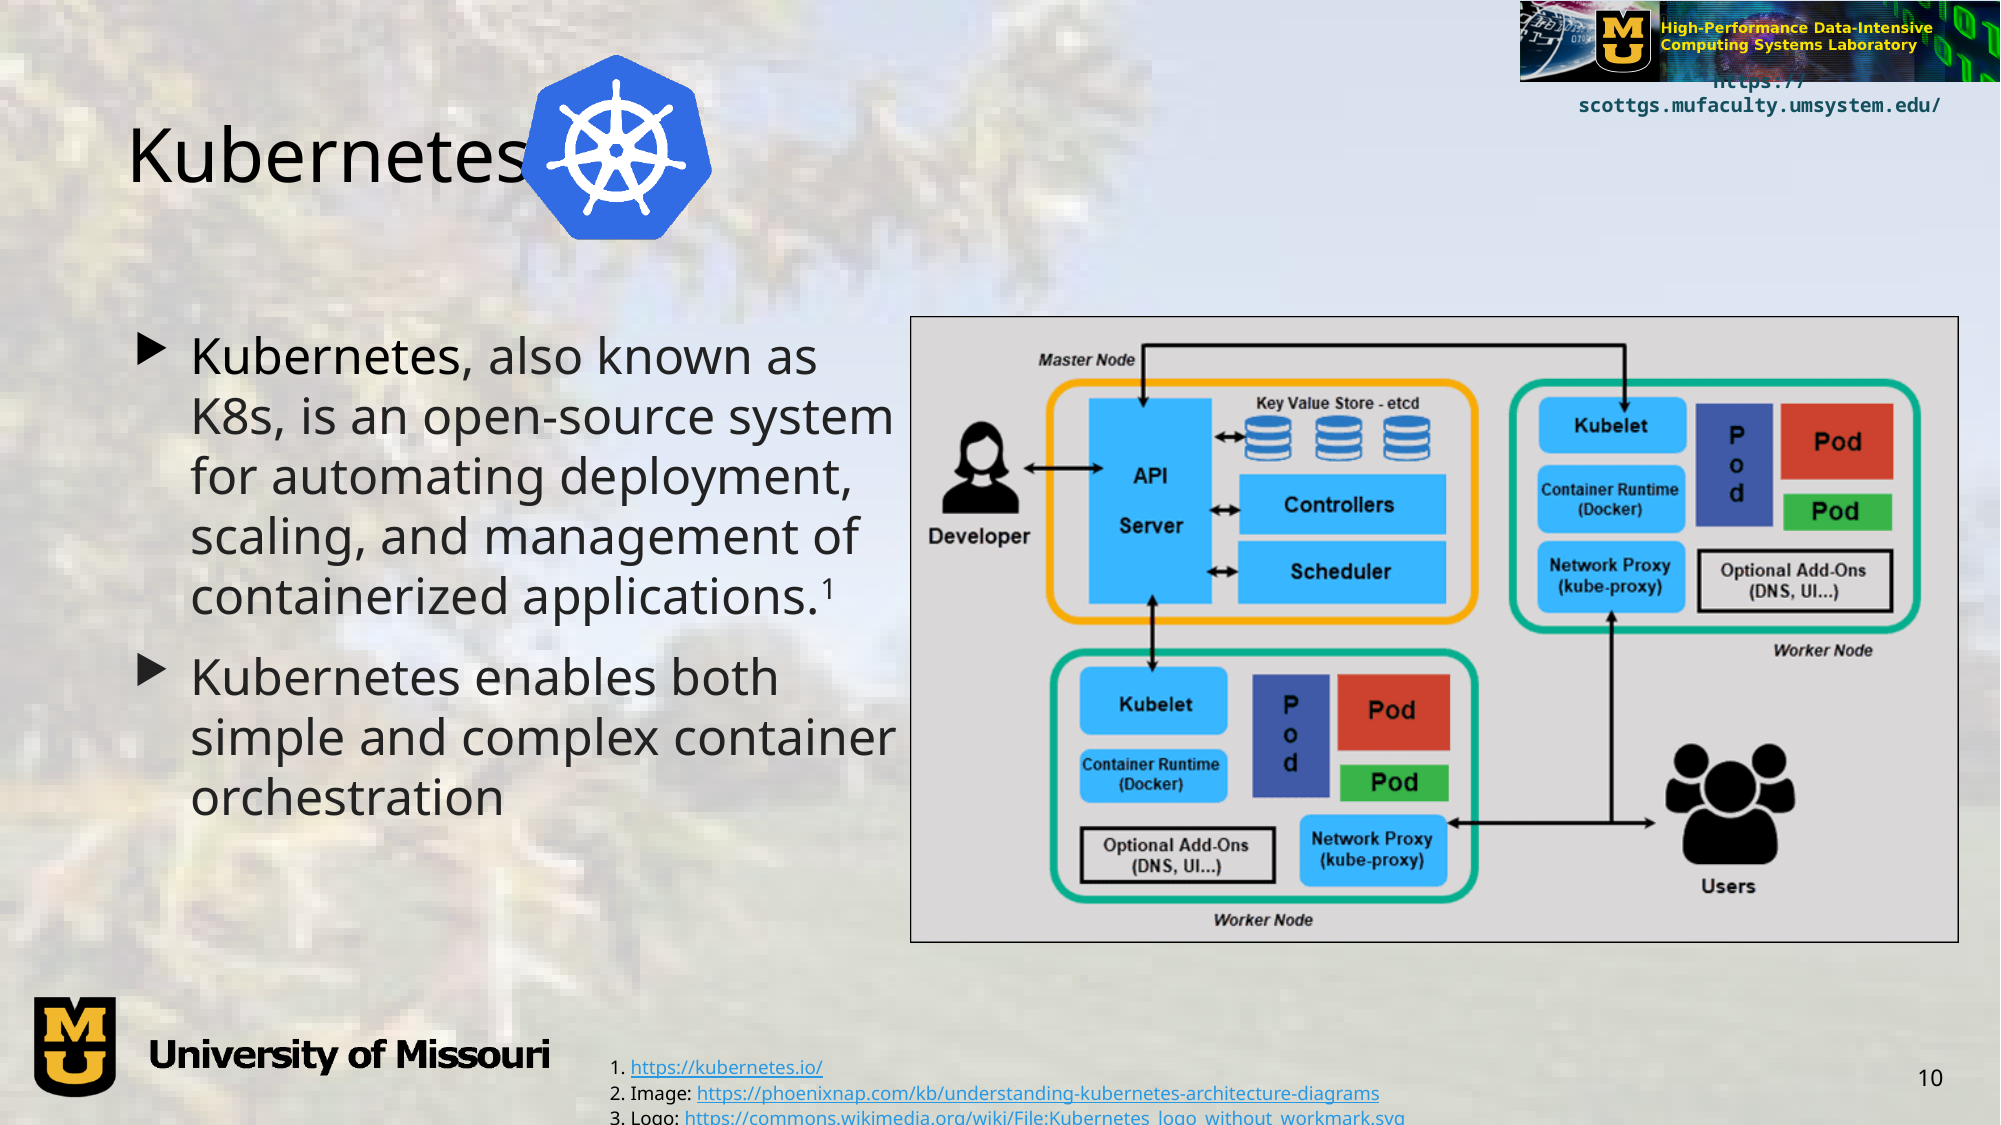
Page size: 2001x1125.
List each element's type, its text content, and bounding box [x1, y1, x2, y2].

picture [909, 316, 1960, 944]
slide_number 10 [1846, 1049, 1959, 1110]
text_box 1. https://kubernetes.io/ 2. Image: https://phoenixnap.com/kb/understanding-kubernetes-architecture-diagrams 3. Logo: https://commons.wikimedia.org/wiki/File:Kubernetes_logo_without_workmark.svg [595, 1048, 1420, 1125]
title Kubernetes [111, 99, 1847, 317]
picture [1977, 73, 2000, 82]
picture [1520, 1, 2000, 82]
list Kubernetes, also known as K8s, is an open-source system for automating deployment, scaling, and management of containerized applications.1 Kubernetes enables both simple and complex container orchestration [119, 316, 919, 954]
picture [6, 971, 579, 1121]
picture [518, 51, 714, 242]
